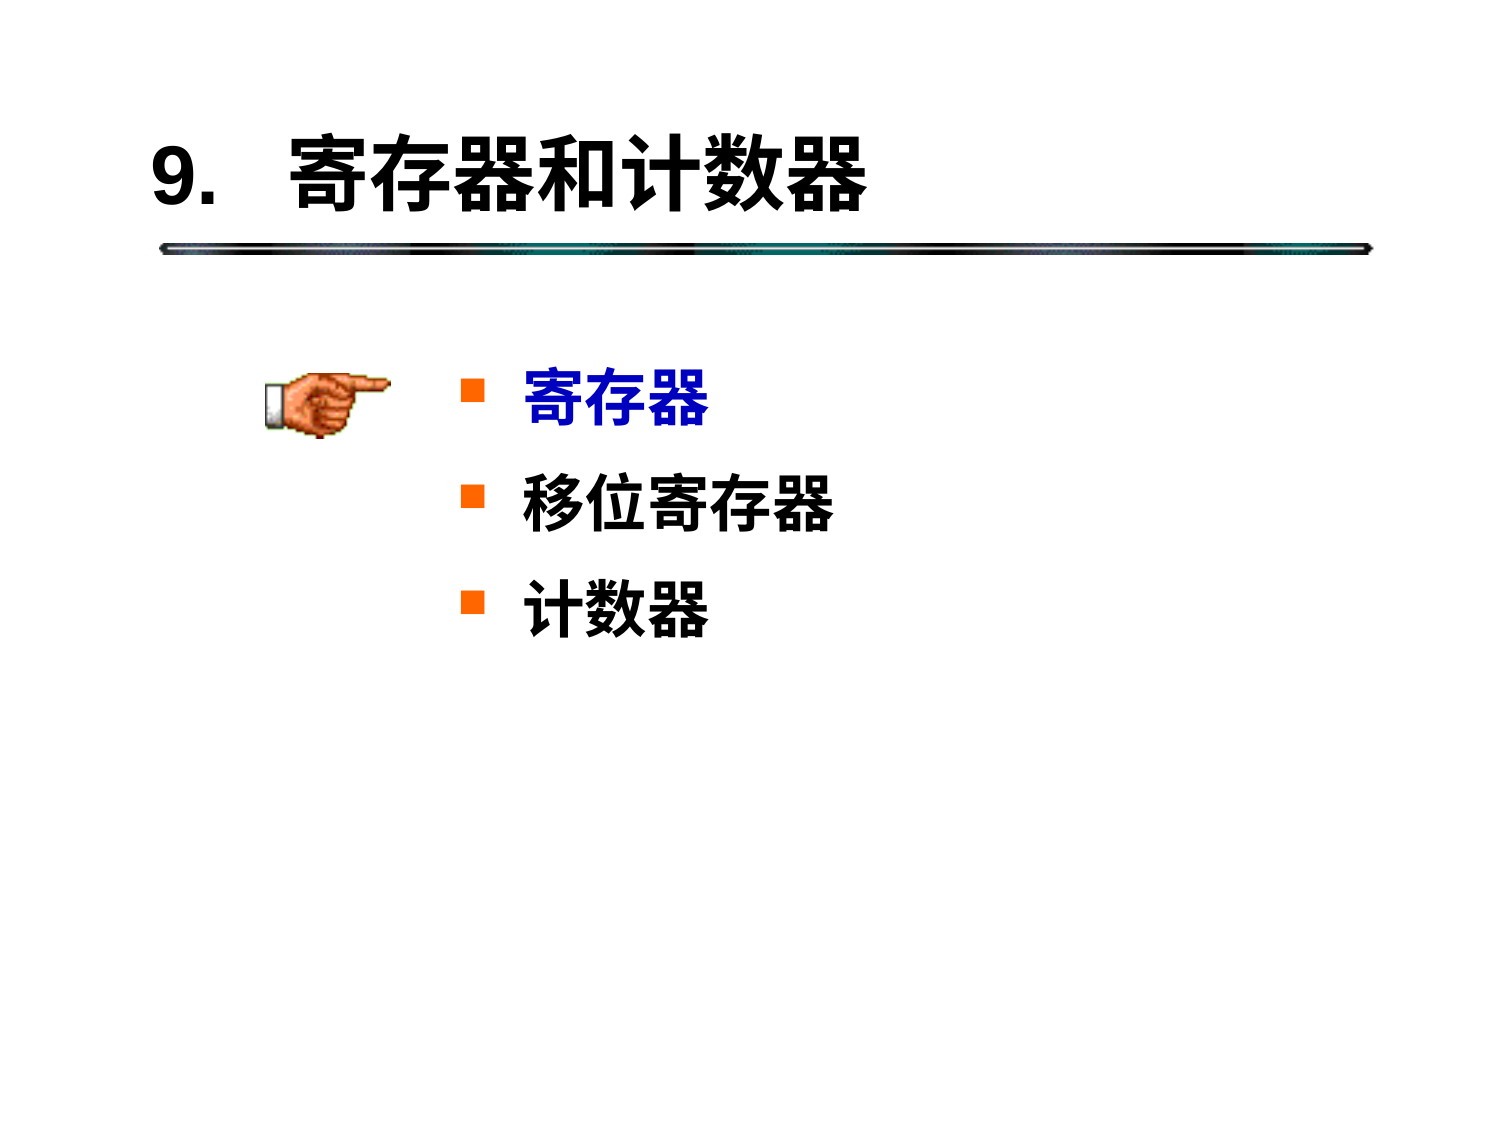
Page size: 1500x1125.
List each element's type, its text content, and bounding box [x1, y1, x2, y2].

picture [159, 243, 1377, 256]
text_box 9. 寄存器和计数器 [135, 113, 1436, 229]
text_box 寄存器 移位寄存器 计数器 [442, 350, 1052, 653]
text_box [265, 373, 391, 439]
